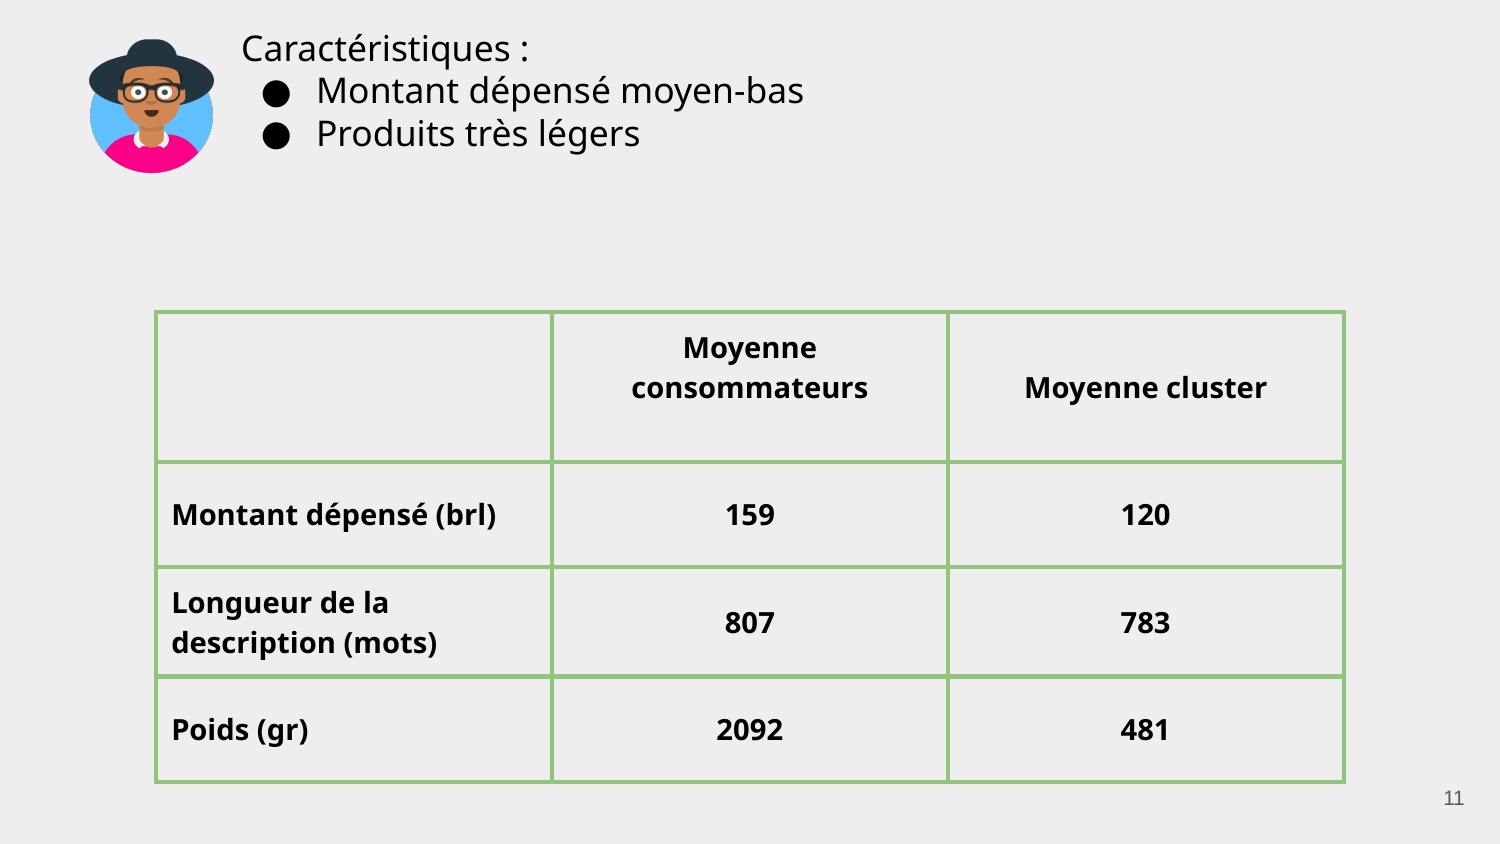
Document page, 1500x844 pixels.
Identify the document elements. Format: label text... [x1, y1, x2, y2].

table_cell 807 [554, 569, 946, 674]
table_cell 2092 [554, 679, 946, 780]
table_header Moyenne consommateurs [554, 314, 946, 460]
table_cell 120 [950, 464, 1342, 565]
table_cell 481 [950, 679, 1342, 780]
table_cell 783 [950, 569, 1342, 674]
title Caractéristiques : Montant dépensé moyen-bas Produits très légers [226, 10, 932, 286]
table_cell 159 [554, 464, 946, 565]
table_cell Poids (gr) [158, 679, 550, 780]
table_cell Montant dépensé (brl) [158, 464, 550, 565]
table_header [158, 314, 550, 460]
slide_number ‹#› [1389, 764, 1480, 830]
table_cell Longueur de la description (mots) [158, 569, 550, 674]
picture [84, 37, 222, 180]
table_header Moyenne cluster [950, 314, 1342, 460]
